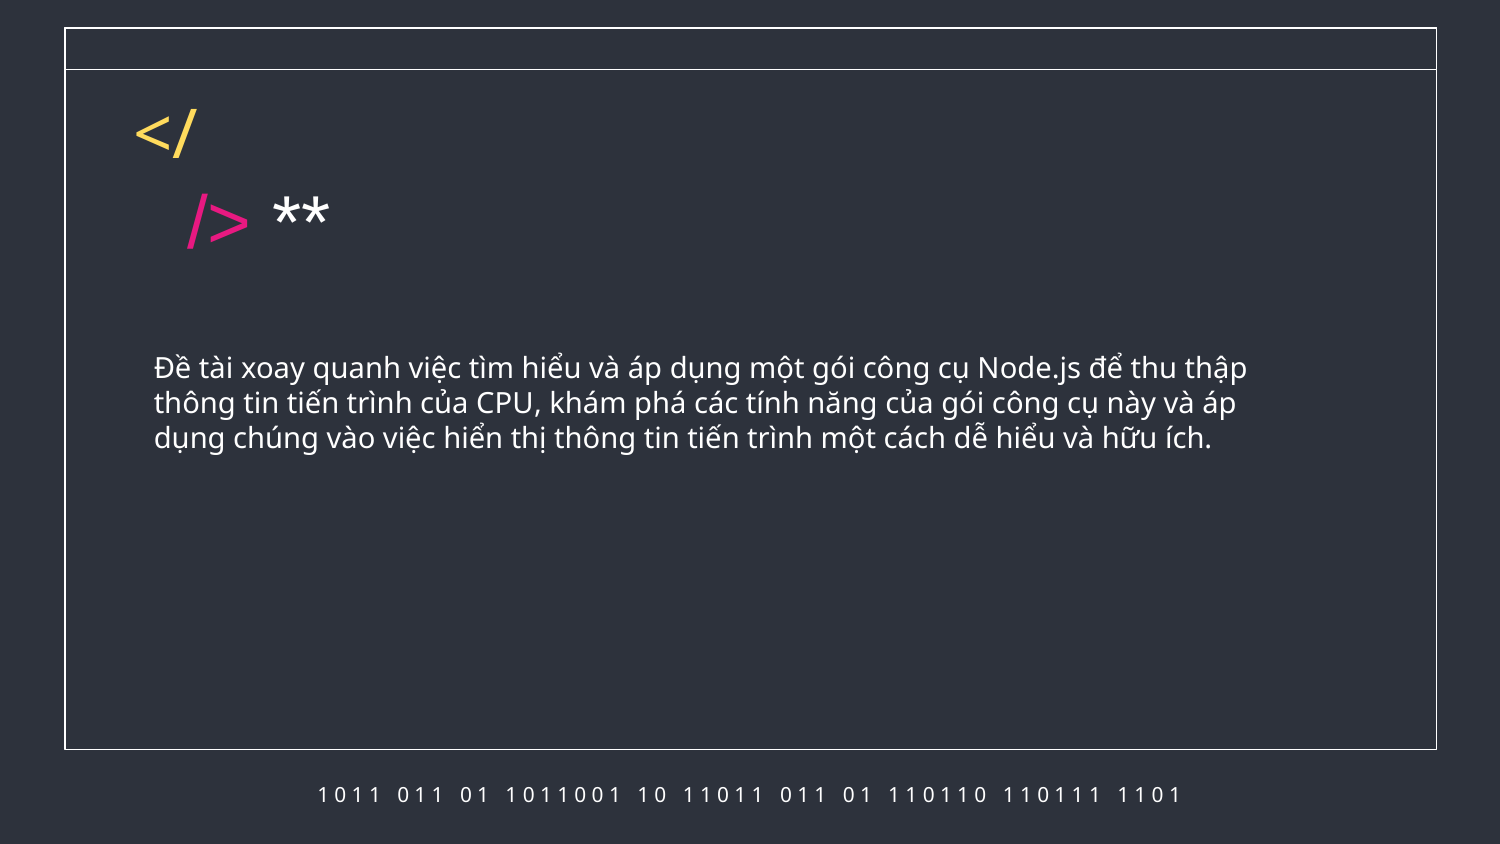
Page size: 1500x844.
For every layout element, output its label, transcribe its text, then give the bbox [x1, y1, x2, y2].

text_box /> ** [159, 169, 359, 275]
title </ [118, 75, 1382, 170]
subtitle Đề tài xoay quanh việc tìm hiểu và áp dụng một gói công cụ Node.js để thu thập thông tin tiến trình của CPU, khám phá các tính năng của gói công cụ này và áp dụng chúng vào việc hiển thị thông tin tiến trình một cách dễ hiểu và hữu ích. [138, 334, 1294, 521]
